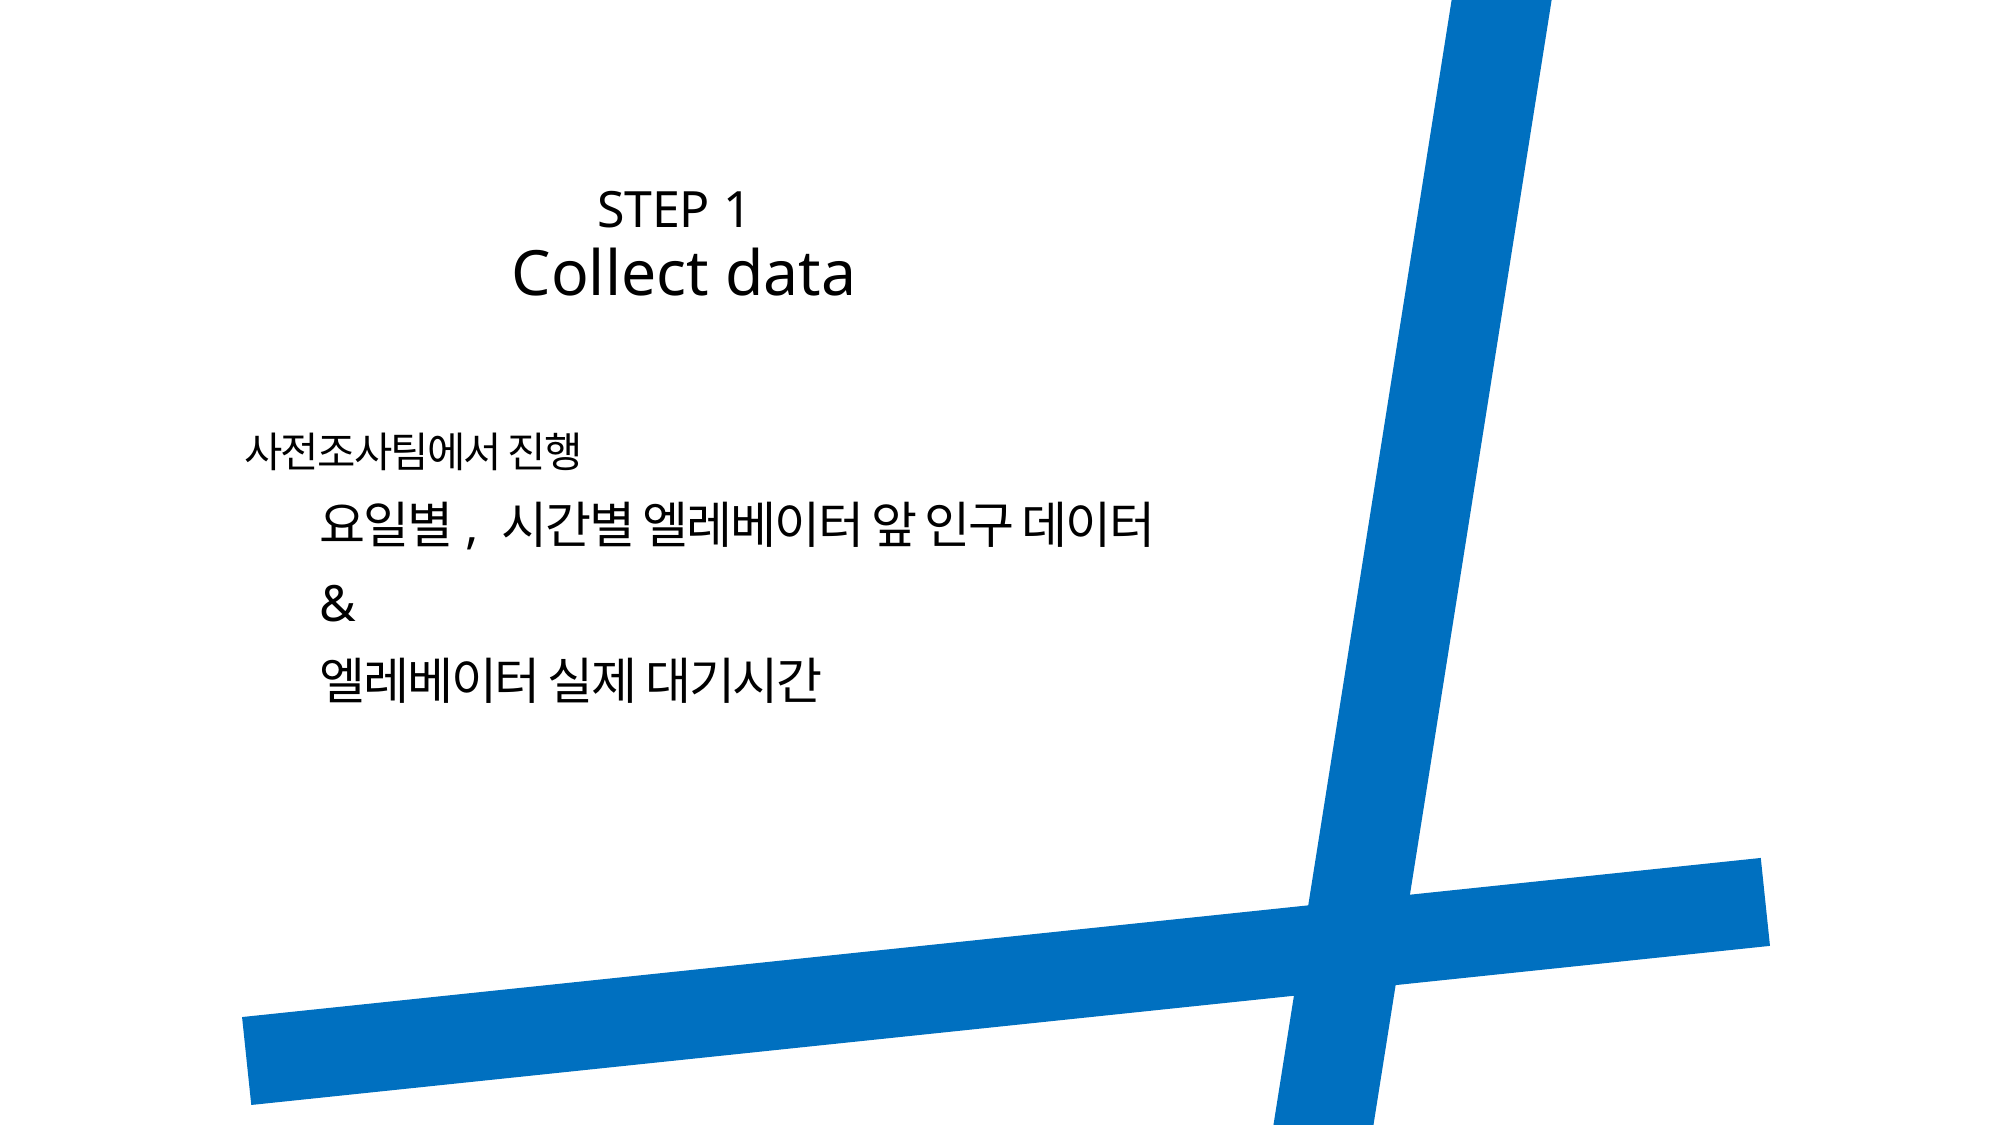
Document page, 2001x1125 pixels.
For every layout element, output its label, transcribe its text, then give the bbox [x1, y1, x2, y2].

text_box STEP 1 [581, 169, 804, 245]
text_box 사전조사팀에서 진행 요일별, 시간별 엘레베이터 앞 인구 데이터 & 엘레베이터 실제 대기시간 [229, 416, 1279, 798]
text_box Collect data [203, 225, 1181, 316]
